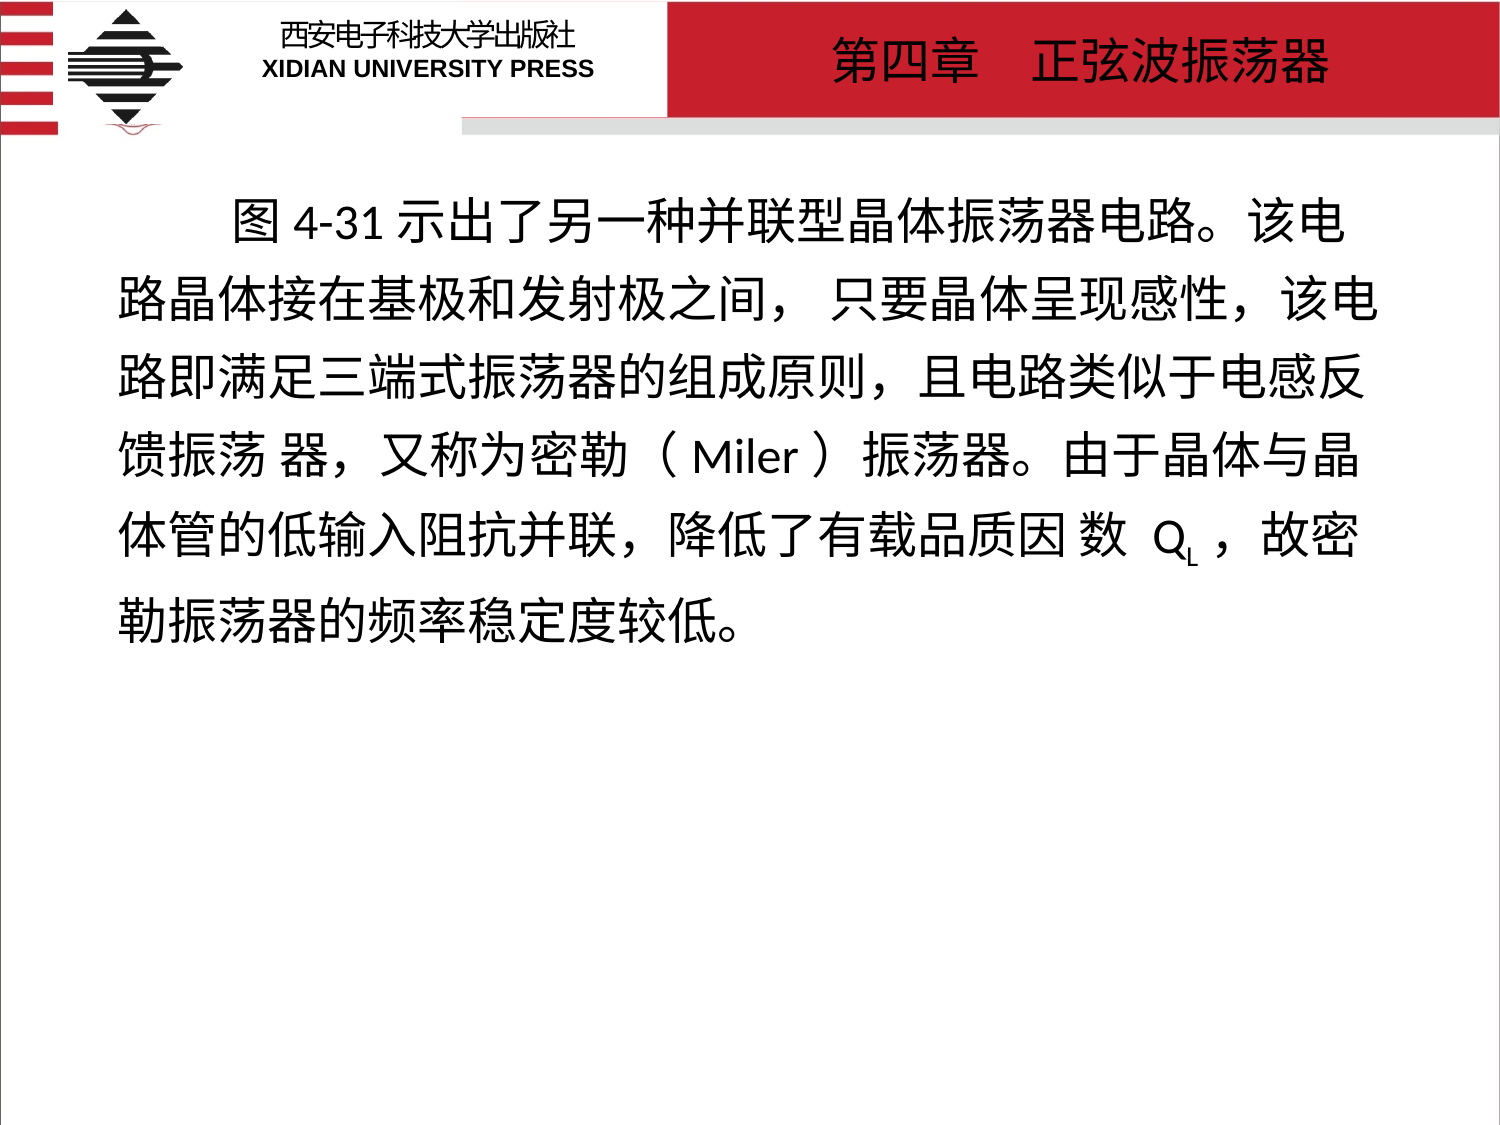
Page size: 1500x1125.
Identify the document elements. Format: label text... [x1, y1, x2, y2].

title 图4-31示出了另一种并联型晶体振荡器电路。该电路晶体接在基极和发射极之间， 只要晶体呈现感性，该电路即满足三端式振荡器的组成原则，且电路类似于电感反馈振荡 器，又称为密勒（Miler）振荡器。由于晶体与晶体管的低输入阻抗并联，降低了有载品质因 数 QL，故密勒振荡器的频率稳定度较低。 [103, 163, 1397, 1019]
picture [0, 1, 1500, 1125]
